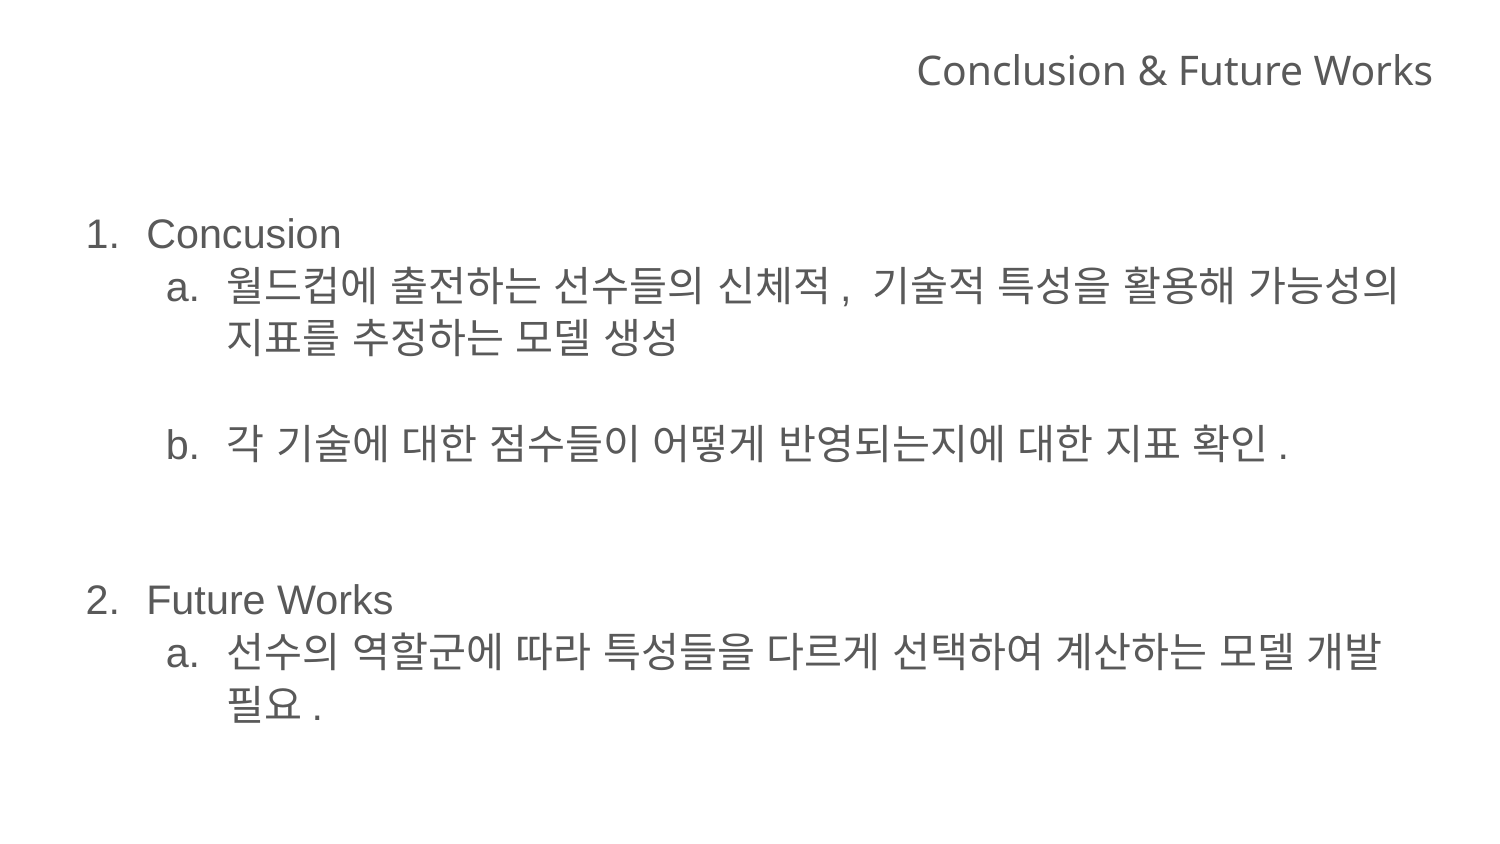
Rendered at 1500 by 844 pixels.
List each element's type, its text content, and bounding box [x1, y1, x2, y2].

title Conclusion & Future Works [51, 18, 1449, 113]
list Concusion 월드컵에 출전하는 선수들의 신체적, 기술적 특성을 활용해 가능성의 지표를 추정하는 모델 생성 각 기술에 대한 점수들이 어떻게 반영되는지에 대한 지표 확인. Future Works 선수의 역할군에 따라 특성들을 다르게 선택하여 계산하는 모델 개발 필요. [51, 189, 1449, 750]
